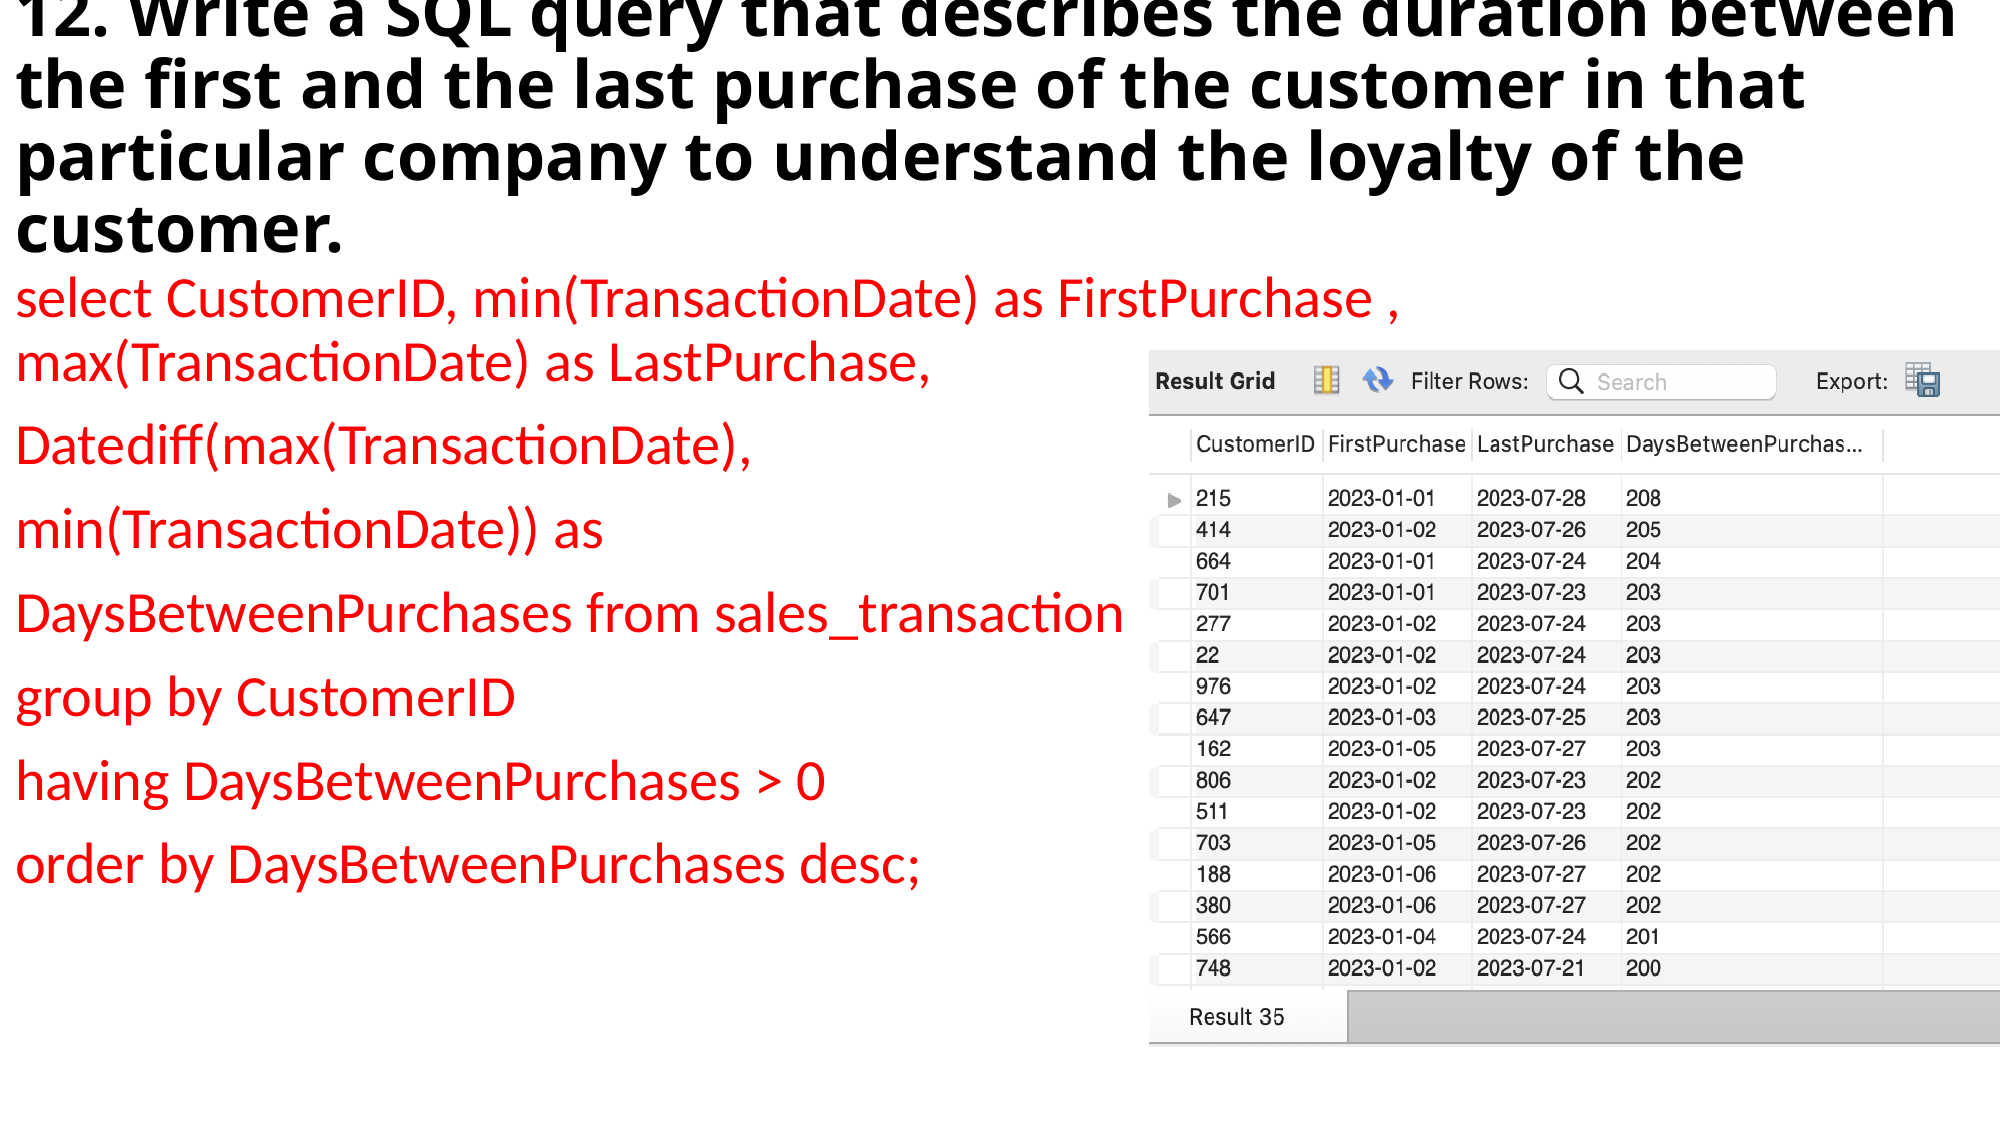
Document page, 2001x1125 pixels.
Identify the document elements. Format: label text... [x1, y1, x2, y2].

title 12. Write a SQL query that describes the duration between the first and the last purchase of the customer in that particular company to understand the loyalty of the customer. [0, 0, 1984, 247]
picture [1149, 350, 2000, 1047]
list select CustomerID, min(TransactionDate) as FirstPurchase , max(TransactionDate) as LastPurchase, Datediff(max(TransactionDate), min(TransactionDate)) as DaysBetweenPurchases from sales_transaction group by CustomerID having DaysBetweenPurchases > 0 order by DaysBetweenPurchases desc; [0, 260, 1918, 1111]
